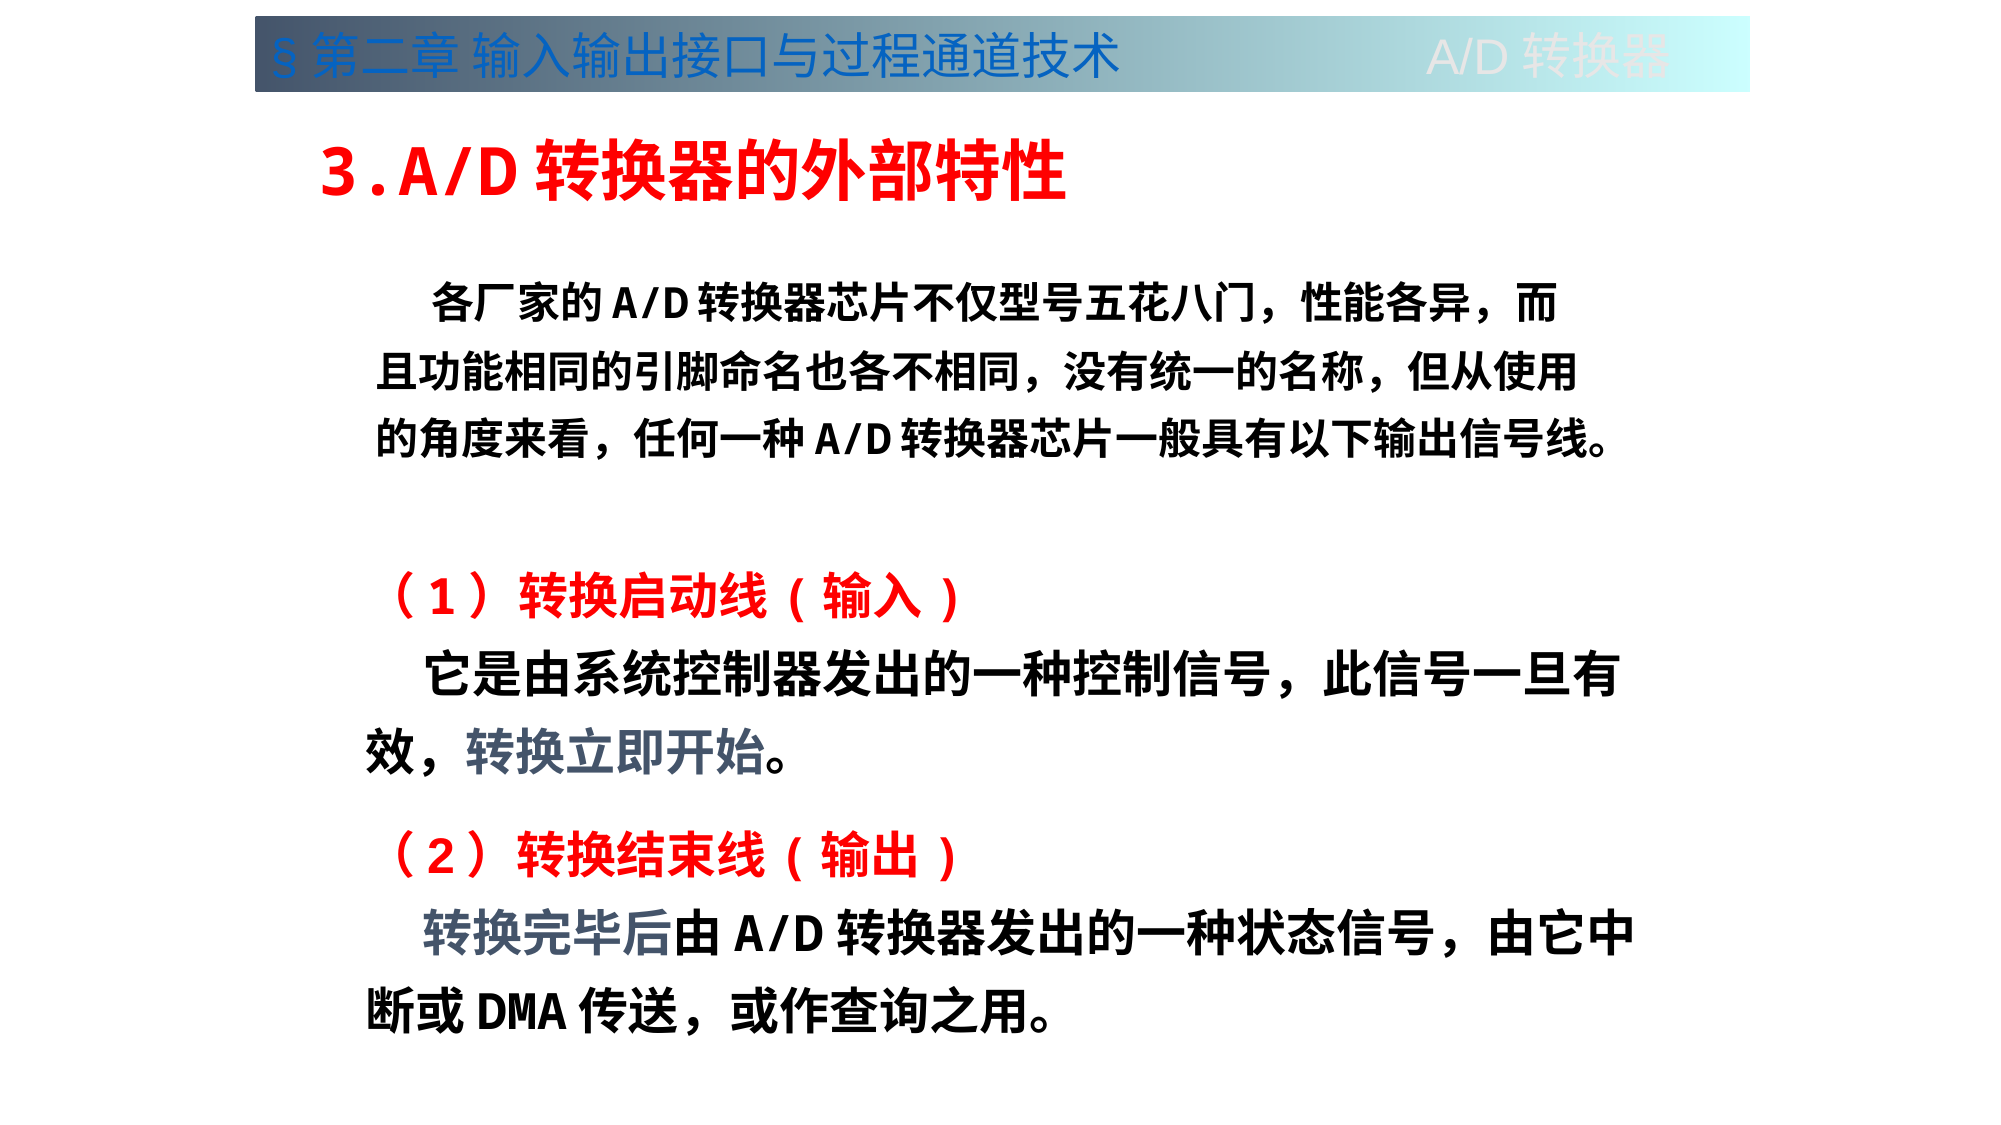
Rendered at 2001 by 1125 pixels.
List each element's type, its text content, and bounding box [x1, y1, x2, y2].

text_box （2）转换结束线(输出) 转换完毕后由A/D转换器发出的一种状态信号，由它中断或DMA传送，或作查询之用。 [350, 798, 1677, 1048]
text_box §第二章 输入输出接口与过程通道技术 A/D转换器 [255, 16, 1750, 92]
title 3.A/D转换器的外部特性 [303, 113, 1329, 235]
list 各厂家的A/D转换器芯片不仅型号五花八门，性能各异，而且功能相同的引脚命名也各不相同，没有统一的名称，但从使用的角度来看，任何一种A/D转换器芯片一般具有以下输出信号线。 [360, 243, 1615, 516]
text_box （1）转换启动线(输入) 它是由系统控制器发出的一种控制信号，此信号一旦有效，转换立即开始。 [350, 538, 1677, 788]
